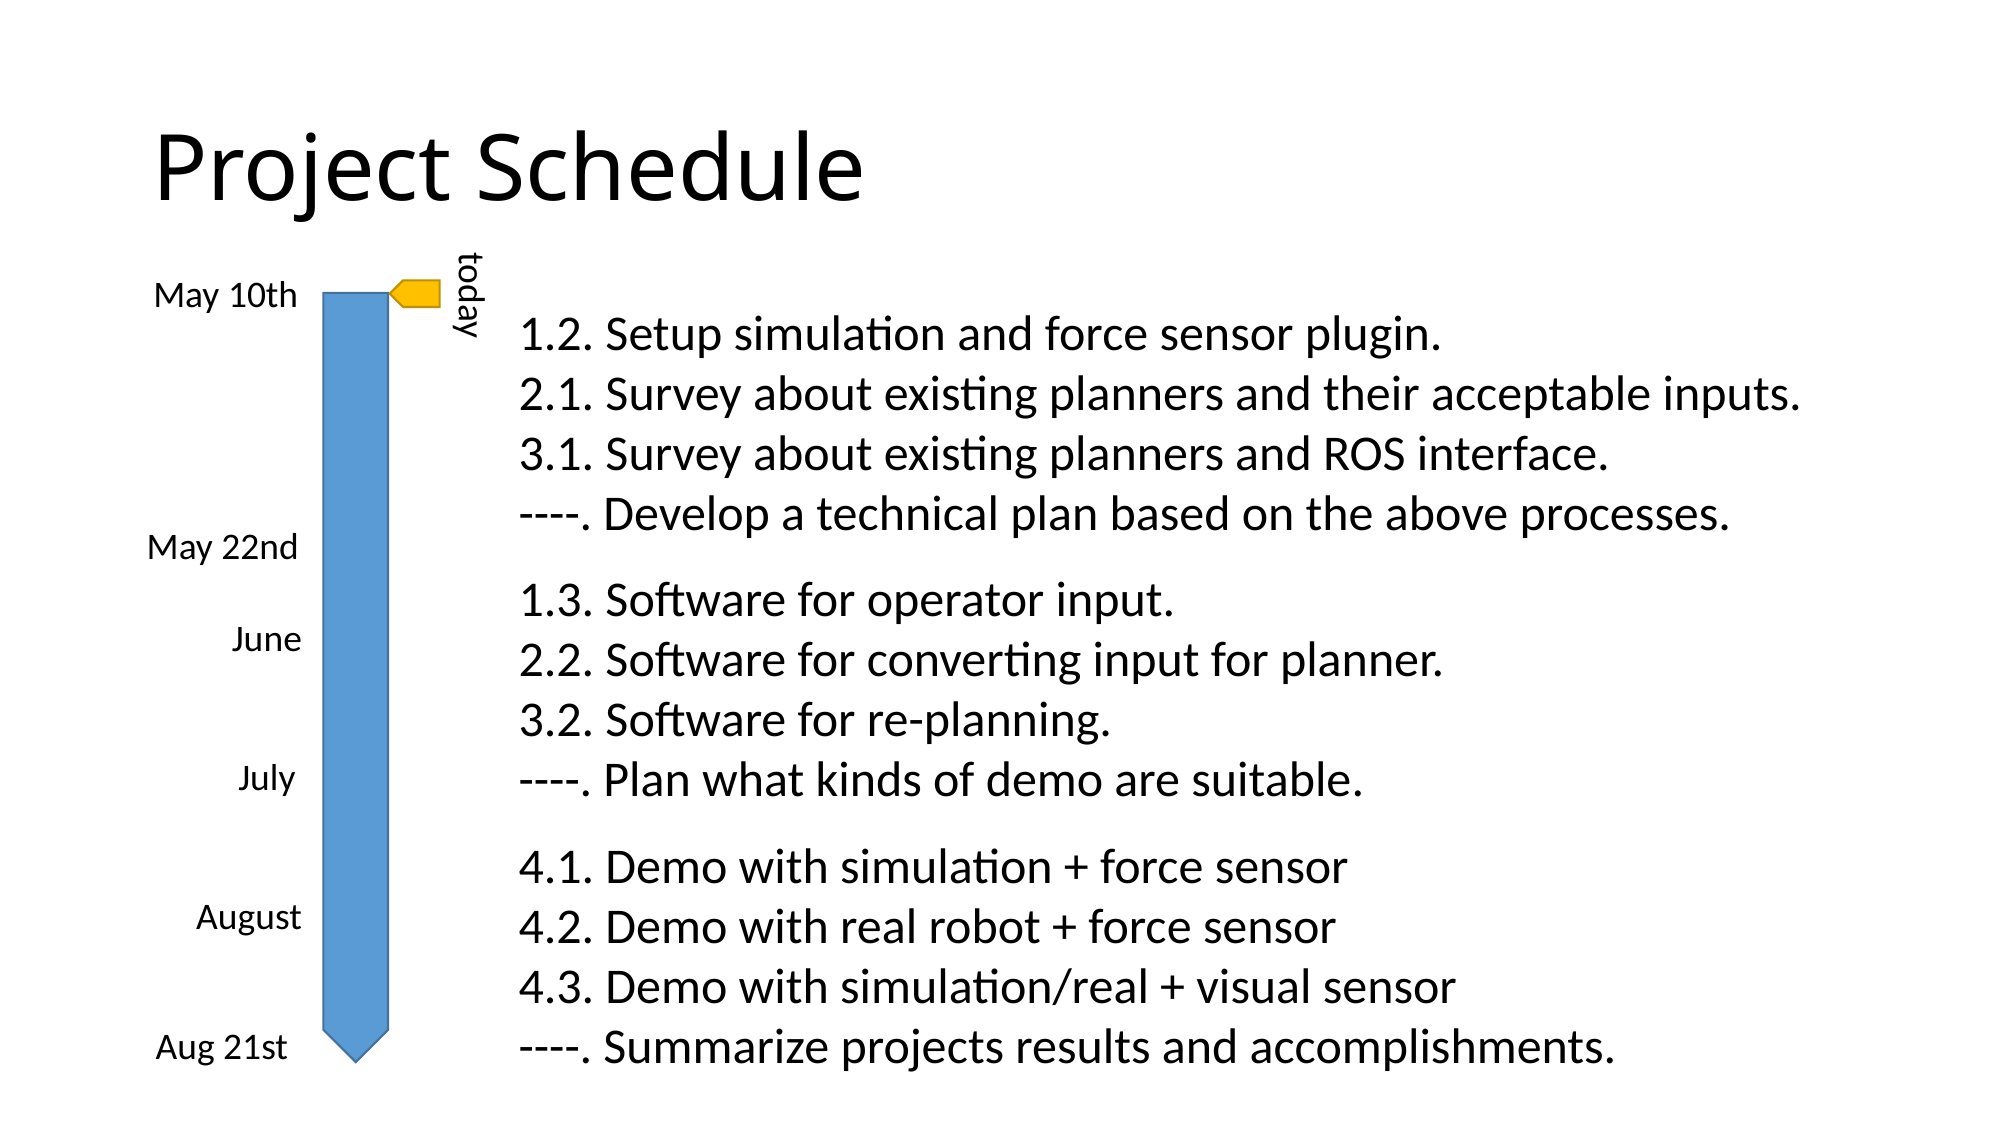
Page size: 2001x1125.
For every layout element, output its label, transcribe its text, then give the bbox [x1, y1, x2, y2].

title Project Schedule [137, 61, 1863, 280]
text_box 1.2. Setup simulation and force sensor plugin. 2.1. Survey about existing planners and their acceptable inputs. 3.1. Survey about existing planners and ROS interface. ----. Develop a technical plan based on the above processes. [503, 292, 1843, 548]
text_box Aug 21st [140, 1014, 304, 1075]
text_box [388, 279, 428, 309]
text_box August [181, 884, 318, 945]
text_box 1.3. Software for operator input. 2.2. Software for converting input for planner. 3.2. Software for re-planning. ----. Plan what kinds of demo are suitable. [503, 559, 1843, 815]
text_box July [223, 745, 311, 806]
text_box 4.1. Demo with simulation + force sensor 4.2. Demo with real robot + force sensor 4.3. Demo with simulation/real + visual sensor ----. Summarize projects results and accomplishments. [503, 826, 1843, 1082]
text_box May 22nd [131, 514, 314, 575]
text_box [322, 291, 390, 1064]
text_box June [217, 606, 318, 667]
text_box May 10th [138, 262, 314, 323]
text_box today [428, 235, 504, 357]
